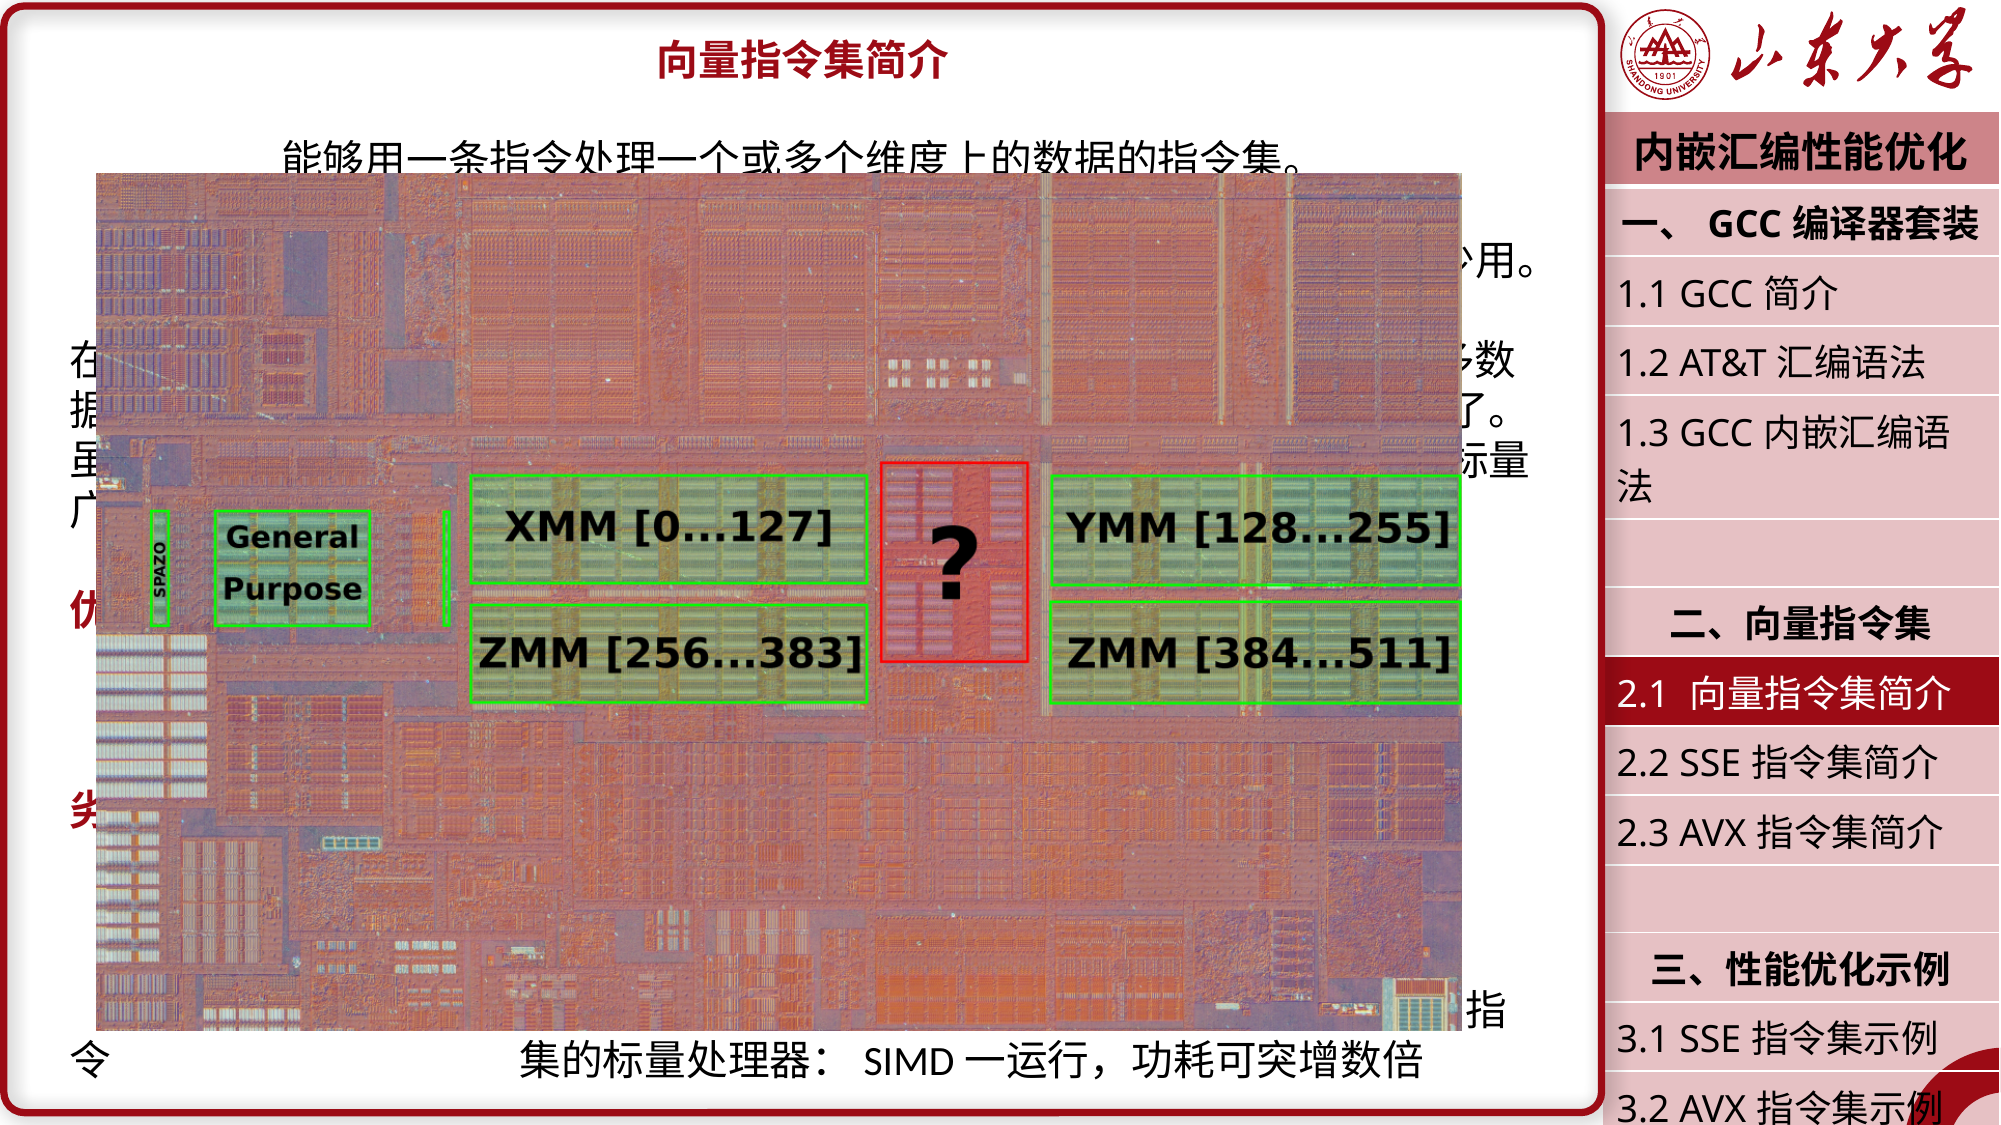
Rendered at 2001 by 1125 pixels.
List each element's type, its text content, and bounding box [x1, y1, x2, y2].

table_cell 2.1 向量指令集简介 [1619, 657, 1999, 725]
table_cell 三、性能优化示例 [1619, 933, 1999, 1001]
table_cell 二、向量指令集 [1619, 588, 1999, 655]
text_box 向量指令集简介 能够用一条指令处理一个或多个维度上的数据的指令集。 “向量”一词一般指一维数据，二维一般会用“张量”代指，三维以上很少用。 在现代语境中，“向量指令”基本等于SIMD指令，也即一条指令能处理很多数据的指令，因为纯血向量机（显卡不算）按照部署数量来算已经基本不存在了。虽然从学术上讲向量指令集还需要能够指定向量长度（或提供谓词执行）、标量广播、数据打包、向量内的循环与降维算法等等高级功能。 优势 取指压力小 一条指令可以干很多事情 显式并行 无需CPU费力去提取ILP 能效比高 CPU专注于计算数据，无关能耗少 劣势 刚性强 一次处理的数据量是固定的，不能多也不能少 兼容性差 不同版本之间可能不兼容，某些机器可能无此扩展 编程麻烦 需要人或者编译器手动暴露程序中的并行性 价格贵 不可避免地要增加向量寄存器和向量ALU 能耗大 大量运算就要大量发热，尤其是对那些增加了SIMD指令 集的标量处理器：SIMD一运行，功耗可突增数倍 [54, 26, 1551, 1092]
table_cell 1.1 GCC简介 [1618, 257, 1999, 325]
table_header 内嵌汇编性能优化 [1618, 112, 1999, 184]
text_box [1620, 5, 1977, 100]
table_cell 3.2 AVX指令集示例 [1603, 1072, 1999, 1125]
text_box [2, 4, 1603, 1114]
table_cell 2.3 AVX指令集简介 [1619, 796, 1999, 864]
table_cell [1619, 520, 1999, 586]
table_cell 一、GCC编译器套装 [1618, 189, 1999, 255]
table_cell 1.2 AT&T汇编语法 [1618, 327, 1999, 394]
table_cell 2.2 SSE指令集简介 [1619, 727, 1999, 794]
table_cell 1.3 GCC内嵌汇编语法 [1618, 396, 1999, 518]
table_cell [1619, 866, 1999, 932]
table_cell 3.1 SSE指令集示例 [1619, 1003, 1999, 1070]
picture [96, 173, 1462, 1031]
